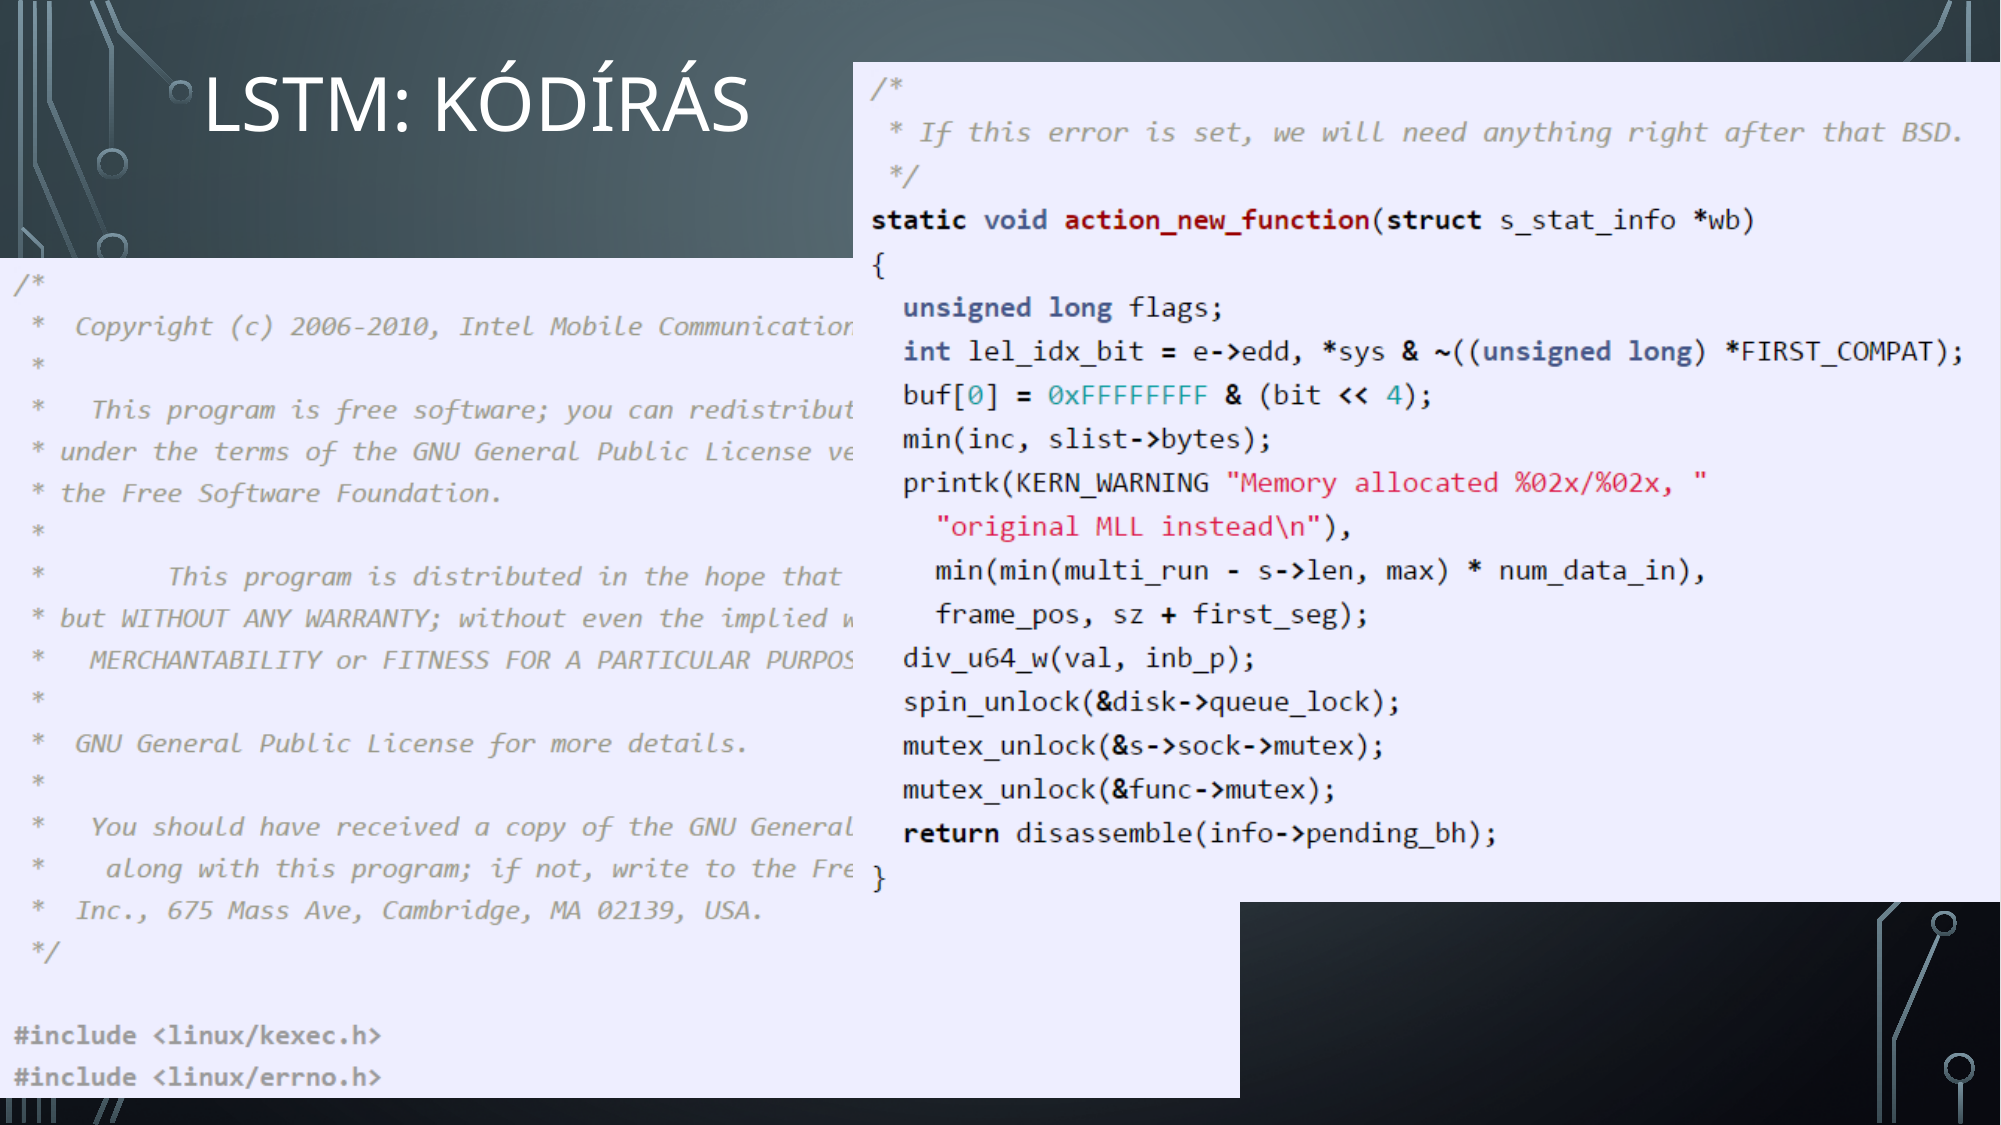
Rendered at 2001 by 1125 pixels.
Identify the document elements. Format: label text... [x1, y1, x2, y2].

picture [0, 62, 2000, 1098]
title LSTM: Kódírás [187, 0, 1813, 229]
